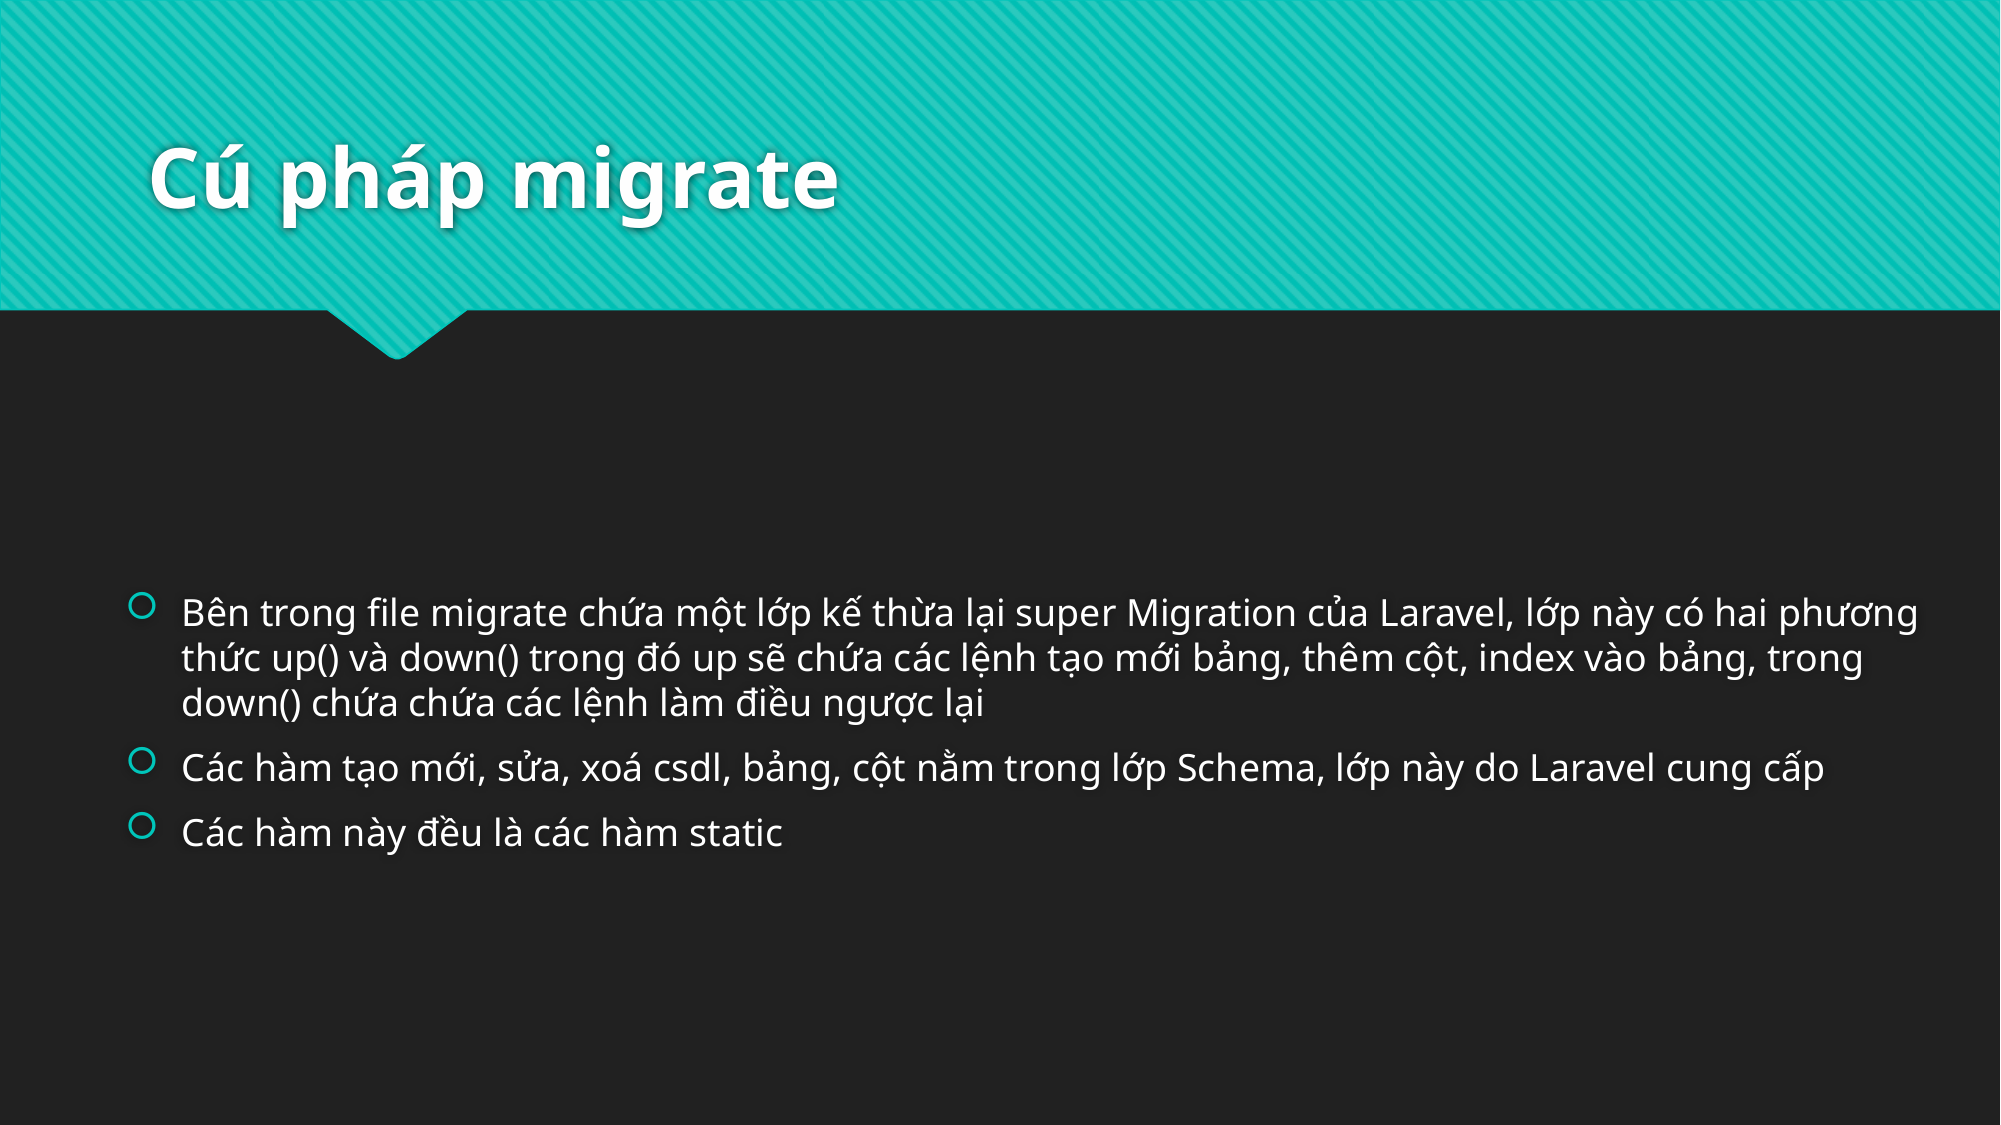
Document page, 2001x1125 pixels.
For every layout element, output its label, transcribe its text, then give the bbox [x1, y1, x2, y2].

list Bên trong file migrate chứa một lớp kế thừa lại super Migration của Laravel, lớp này có hai phương thức up() và down() trong đó up sẽ chứa các lệnh tạo mới bảng, thêm cột, index vào bảng, trong down() chứa chứa các lệnh làm điều ngược lại Các hàm tạo mới, sửa, xoá csdl, bảng, cột nằm trong lớp Schema, lớp này do Laravel cung cấp Các hàm này đều là các hàm static [110, 352, 1950, 1090]
title Cú pháp migrate [132, 73, 1868, 233]
